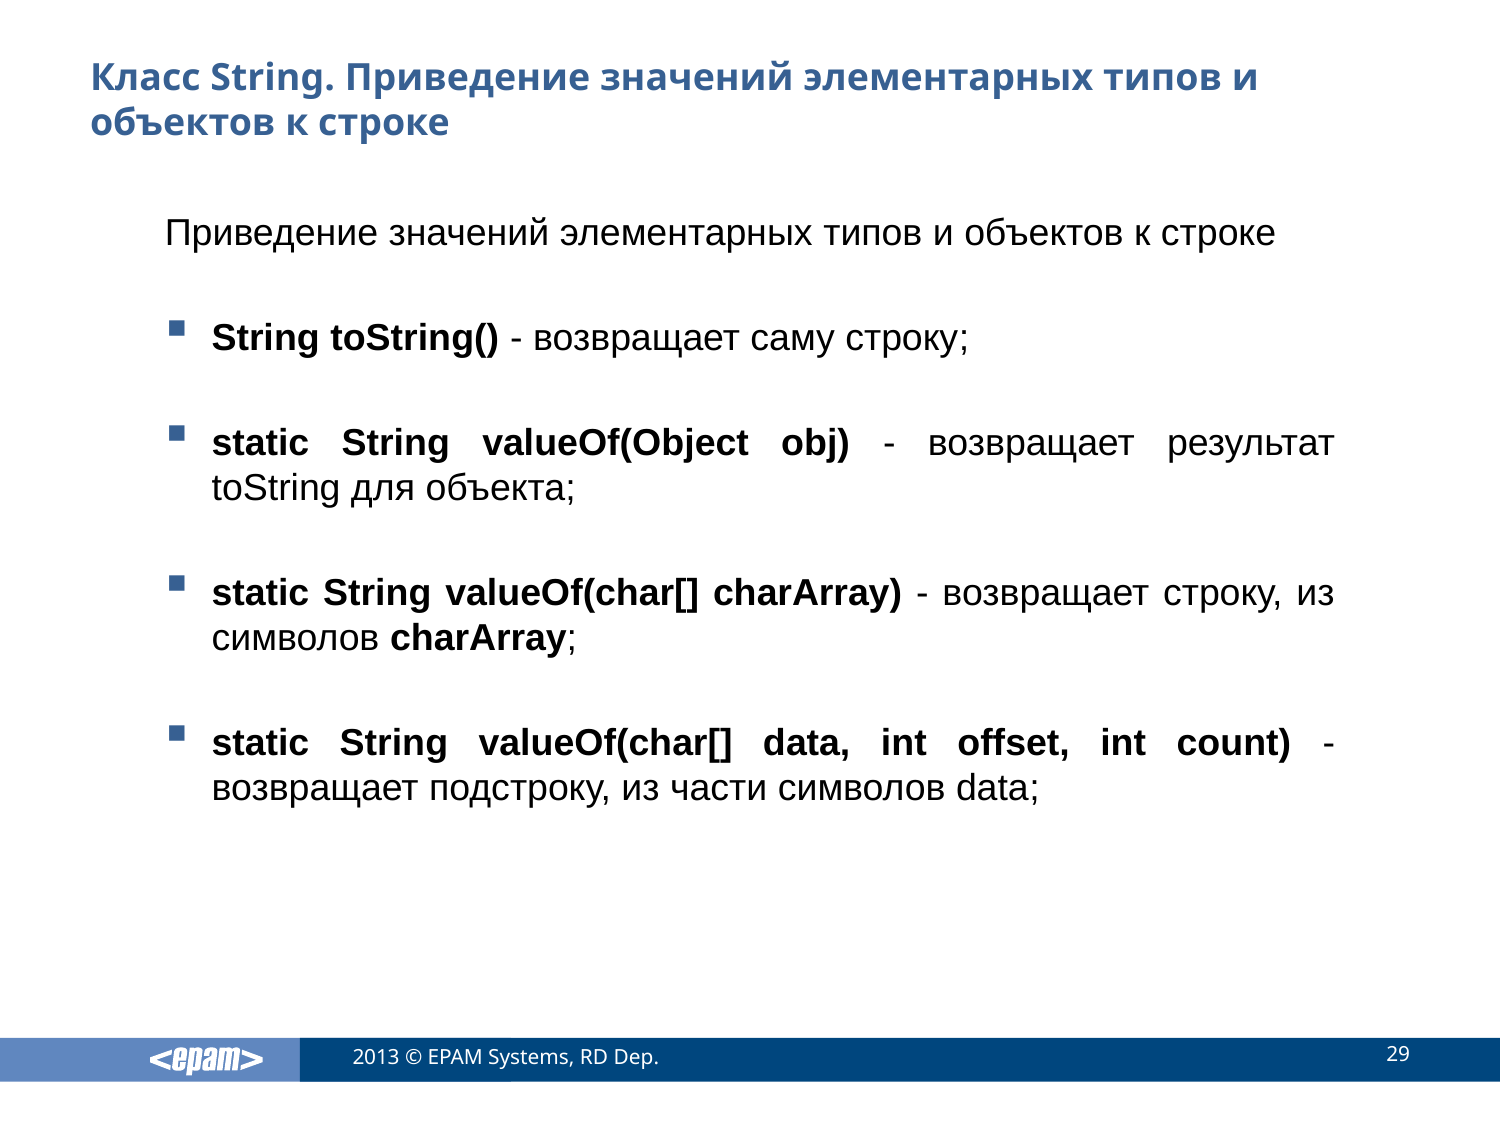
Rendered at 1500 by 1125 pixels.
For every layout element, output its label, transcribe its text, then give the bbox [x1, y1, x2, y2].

footer 2013 © EPAM Systems, RD Dep. [337, 1028, 738, 1088]
list Приведение значений элементарных типов и объектов к строке String toString() - возвращает саму строку; static String valueOf(Object obj) - возвращает результат toString для объекта; static String valueOf(char[] charArray) - возвращает строку, из символов charArray; static String valueOf(char[] data, int offset, int count) - возвращает подстроку, из части символов data; [150, 200, 1350, 988]
slide_number 29 [1262, 1025, 1425, 1085]
title Класс String. Приведение значений элементарных типов и объектов к строке [75, 45, 1425, 163]
